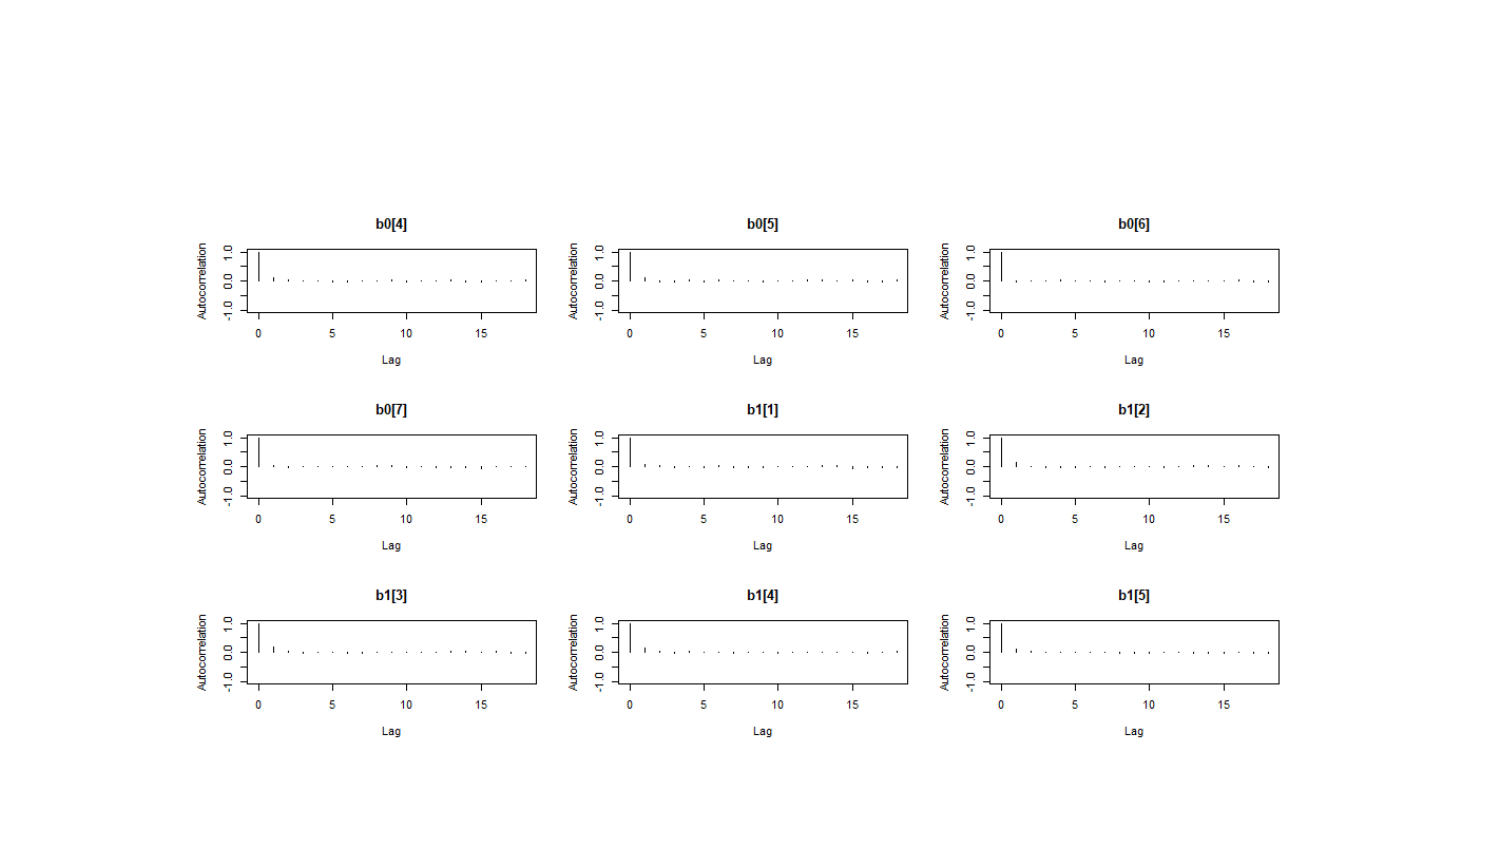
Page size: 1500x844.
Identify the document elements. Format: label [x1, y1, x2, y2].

picture [193, 195, 1307, 753]
